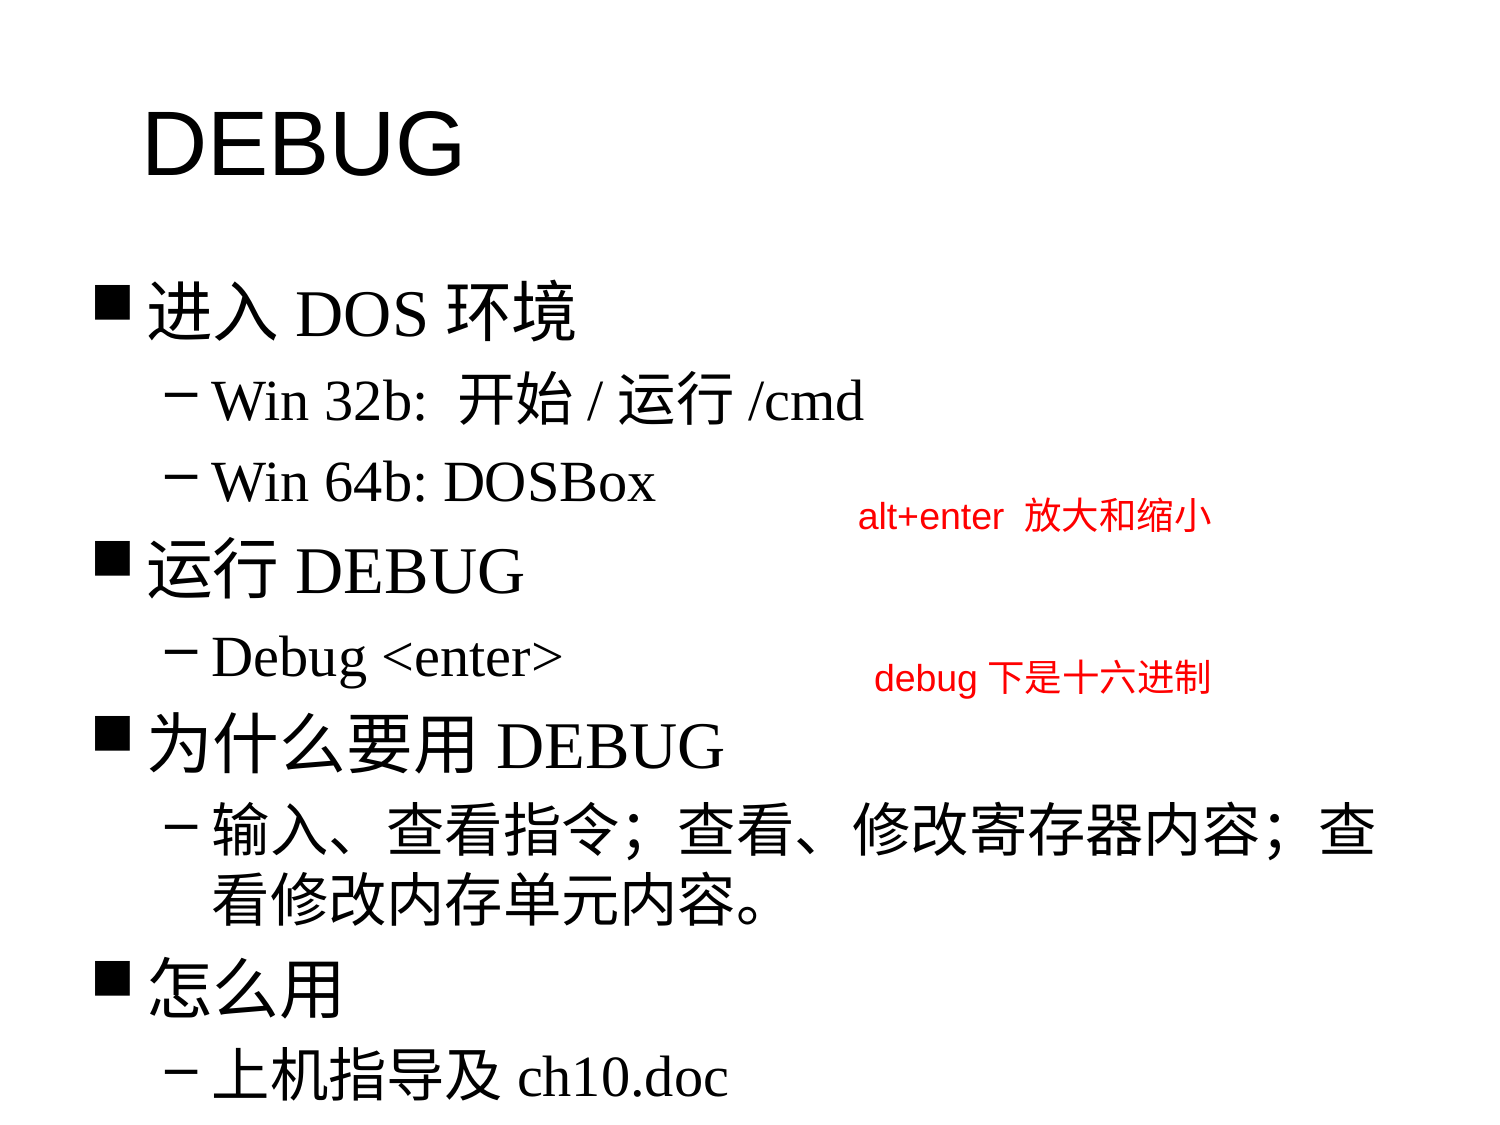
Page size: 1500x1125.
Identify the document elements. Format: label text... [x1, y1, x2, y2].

title DEBUG [74, 44, 1426, 233]
list 进入DOS环境 Win 32b: 开始/运行/cmd Win 64b: DOSBox 运行DEBUG Debug <enter> 为什么要用DEBUG 输入、查看指令；查看、修改寄存器内容；查看修改内存单元内容。 怎么用 上机指导及ch10.doc [74, 262, 1426, 1006]
text_box debug下是十六进制 [859, 646, 1391, 707]
text_box alt+enter 放大和缩小 [843, 484, 1341, 545]
